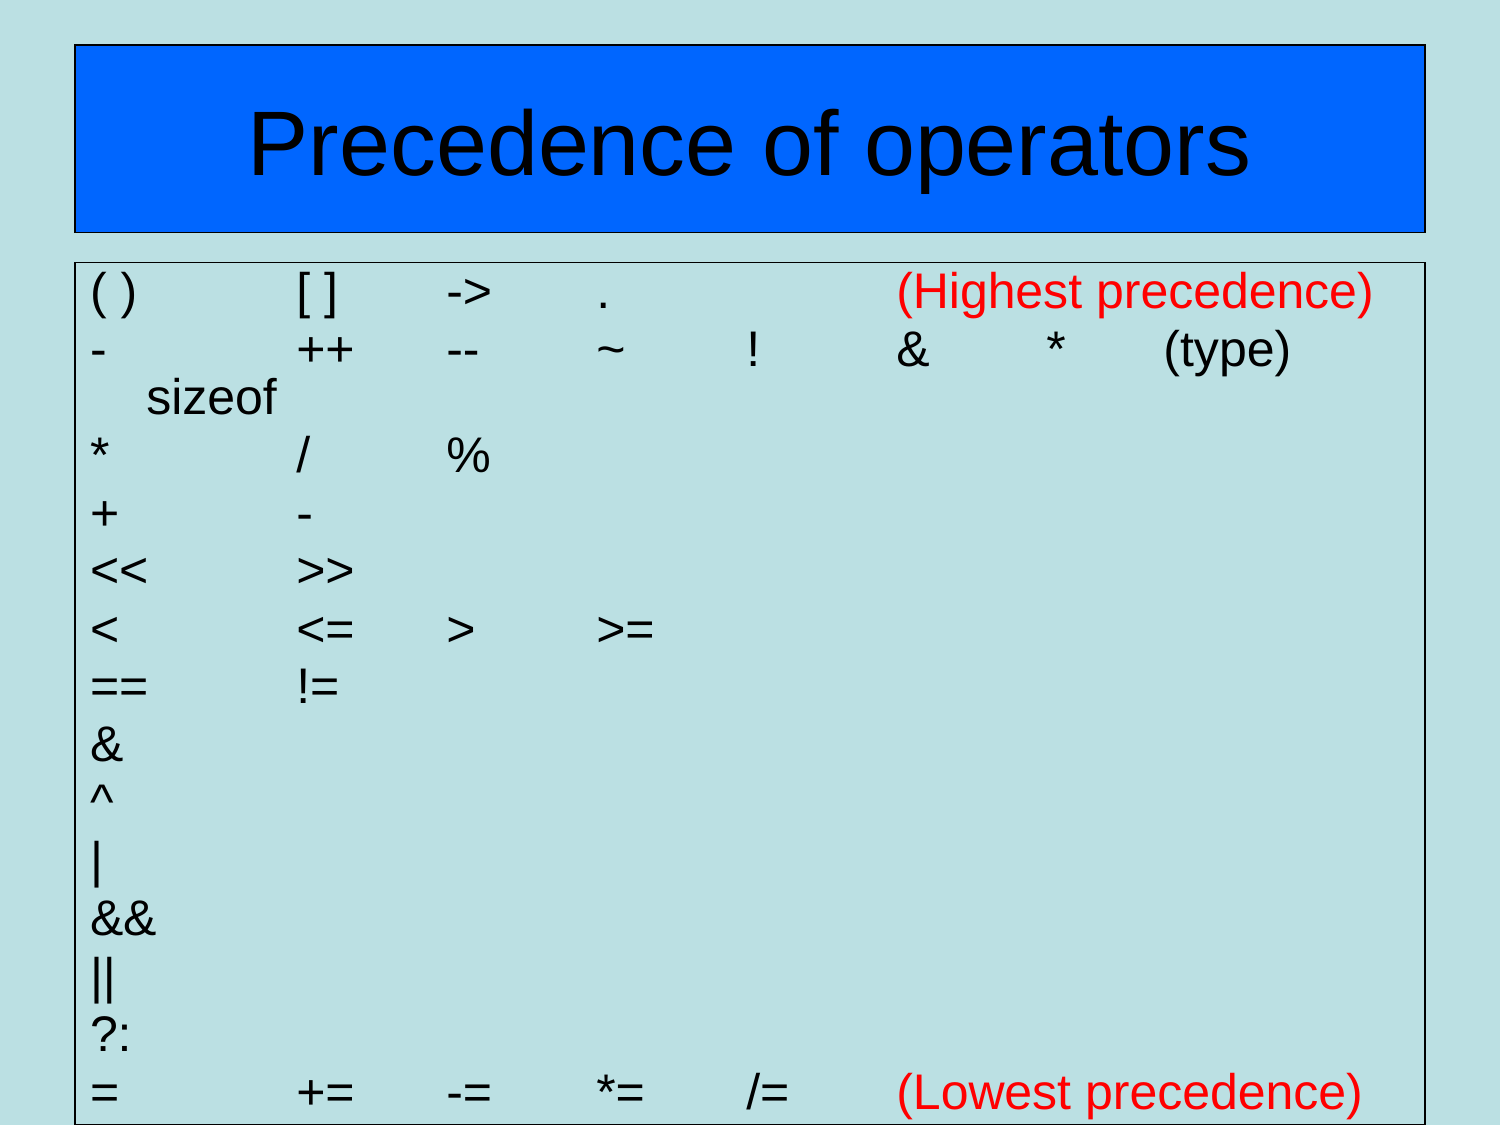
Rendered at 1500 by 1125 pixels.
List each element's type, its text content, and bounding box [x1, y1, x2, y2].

title Precedence of operators [74, 44, 1426, 233]
list ( ) [ ] -> . (Highest precedence) - ++ -- ~ ! & * (type) sizeof * / % + - << >> < <= > >= == != & ^ | && || ?: = += -= *= /= (Lowest precedence) [74, 262, 1426, 1125]
